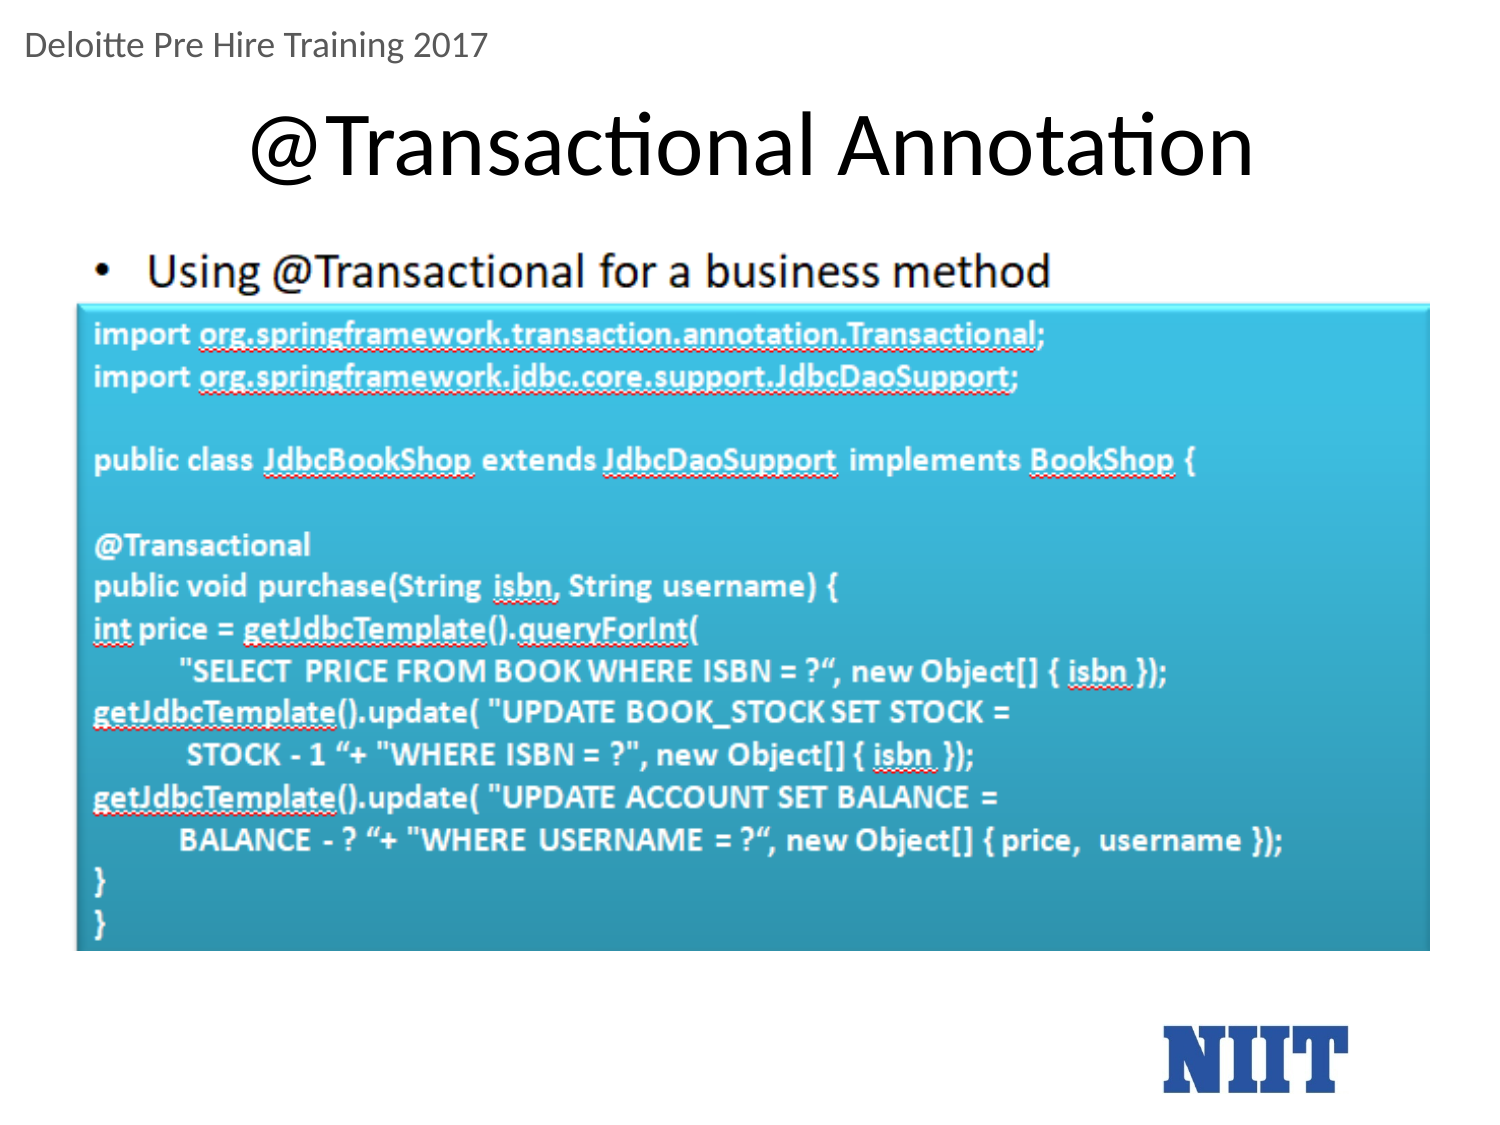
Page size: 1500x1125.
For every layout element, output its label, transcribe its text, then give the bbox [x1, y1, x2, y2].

title @Transactional Annotation [75, 45, 1425, 230]
picture [1162, 1024, 1349, 1094]
picture [52, 231, 1430, 951]
